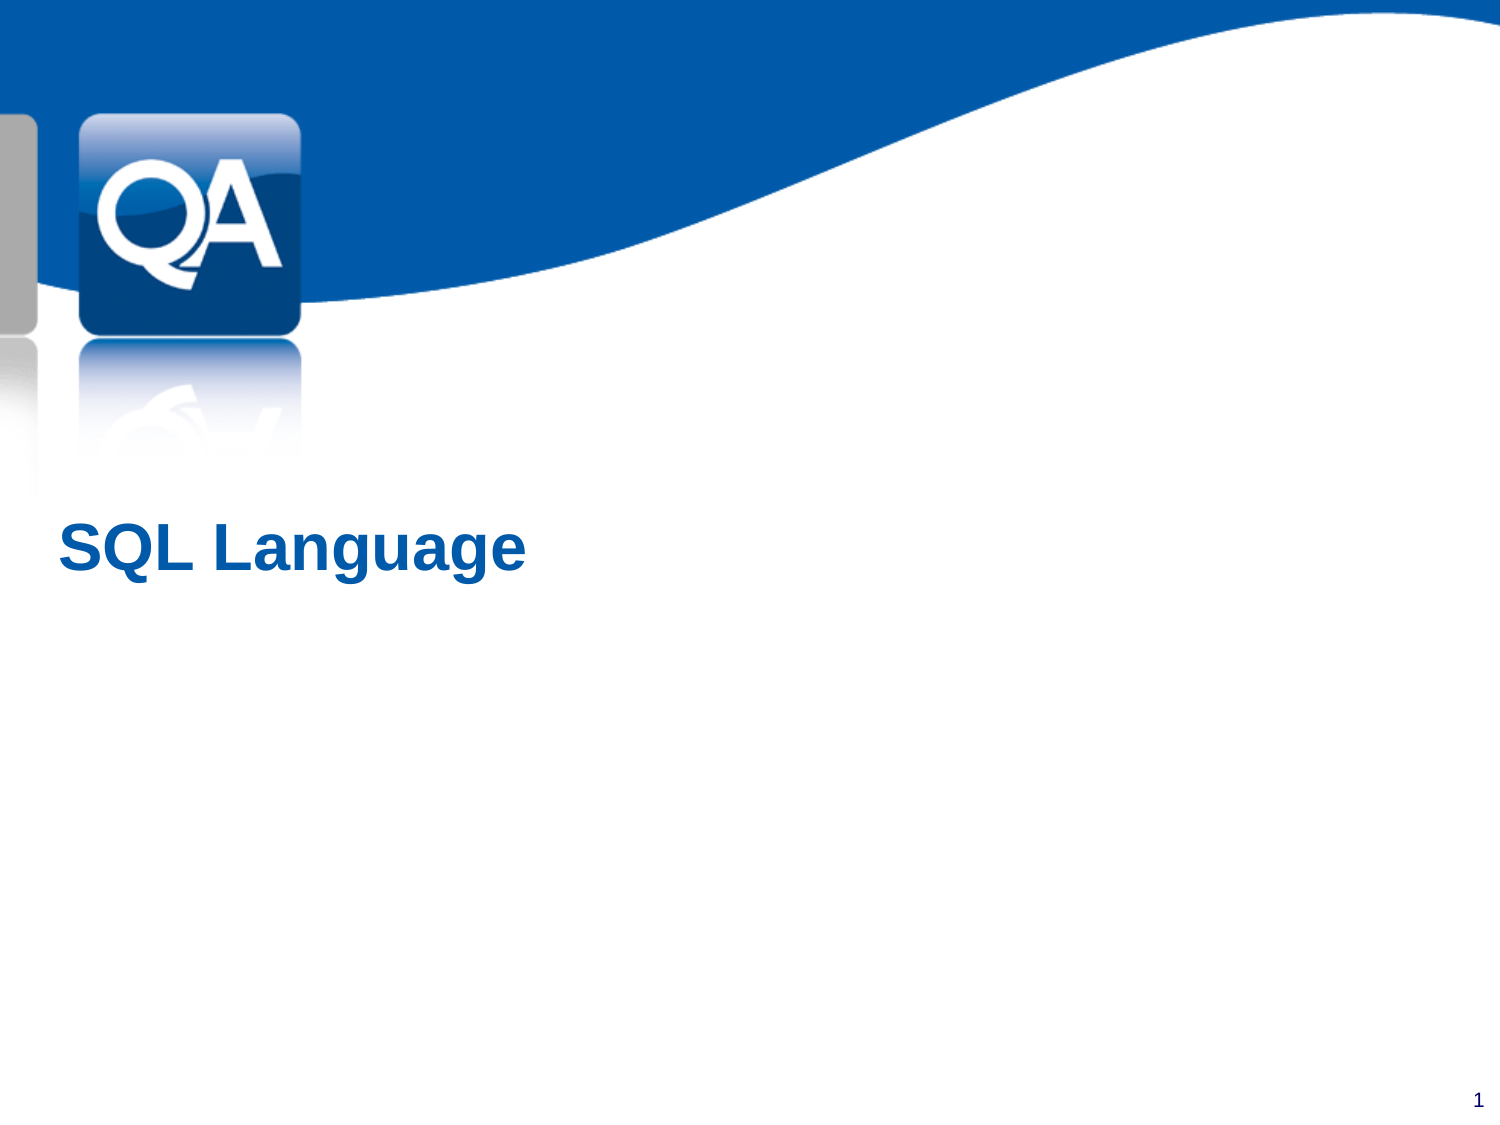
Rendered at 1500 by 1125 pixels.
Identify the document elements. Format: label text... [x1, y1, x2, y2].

title SQL Language [0, 479, 1500, 892]
picture [0, 0, 1500, 479]
